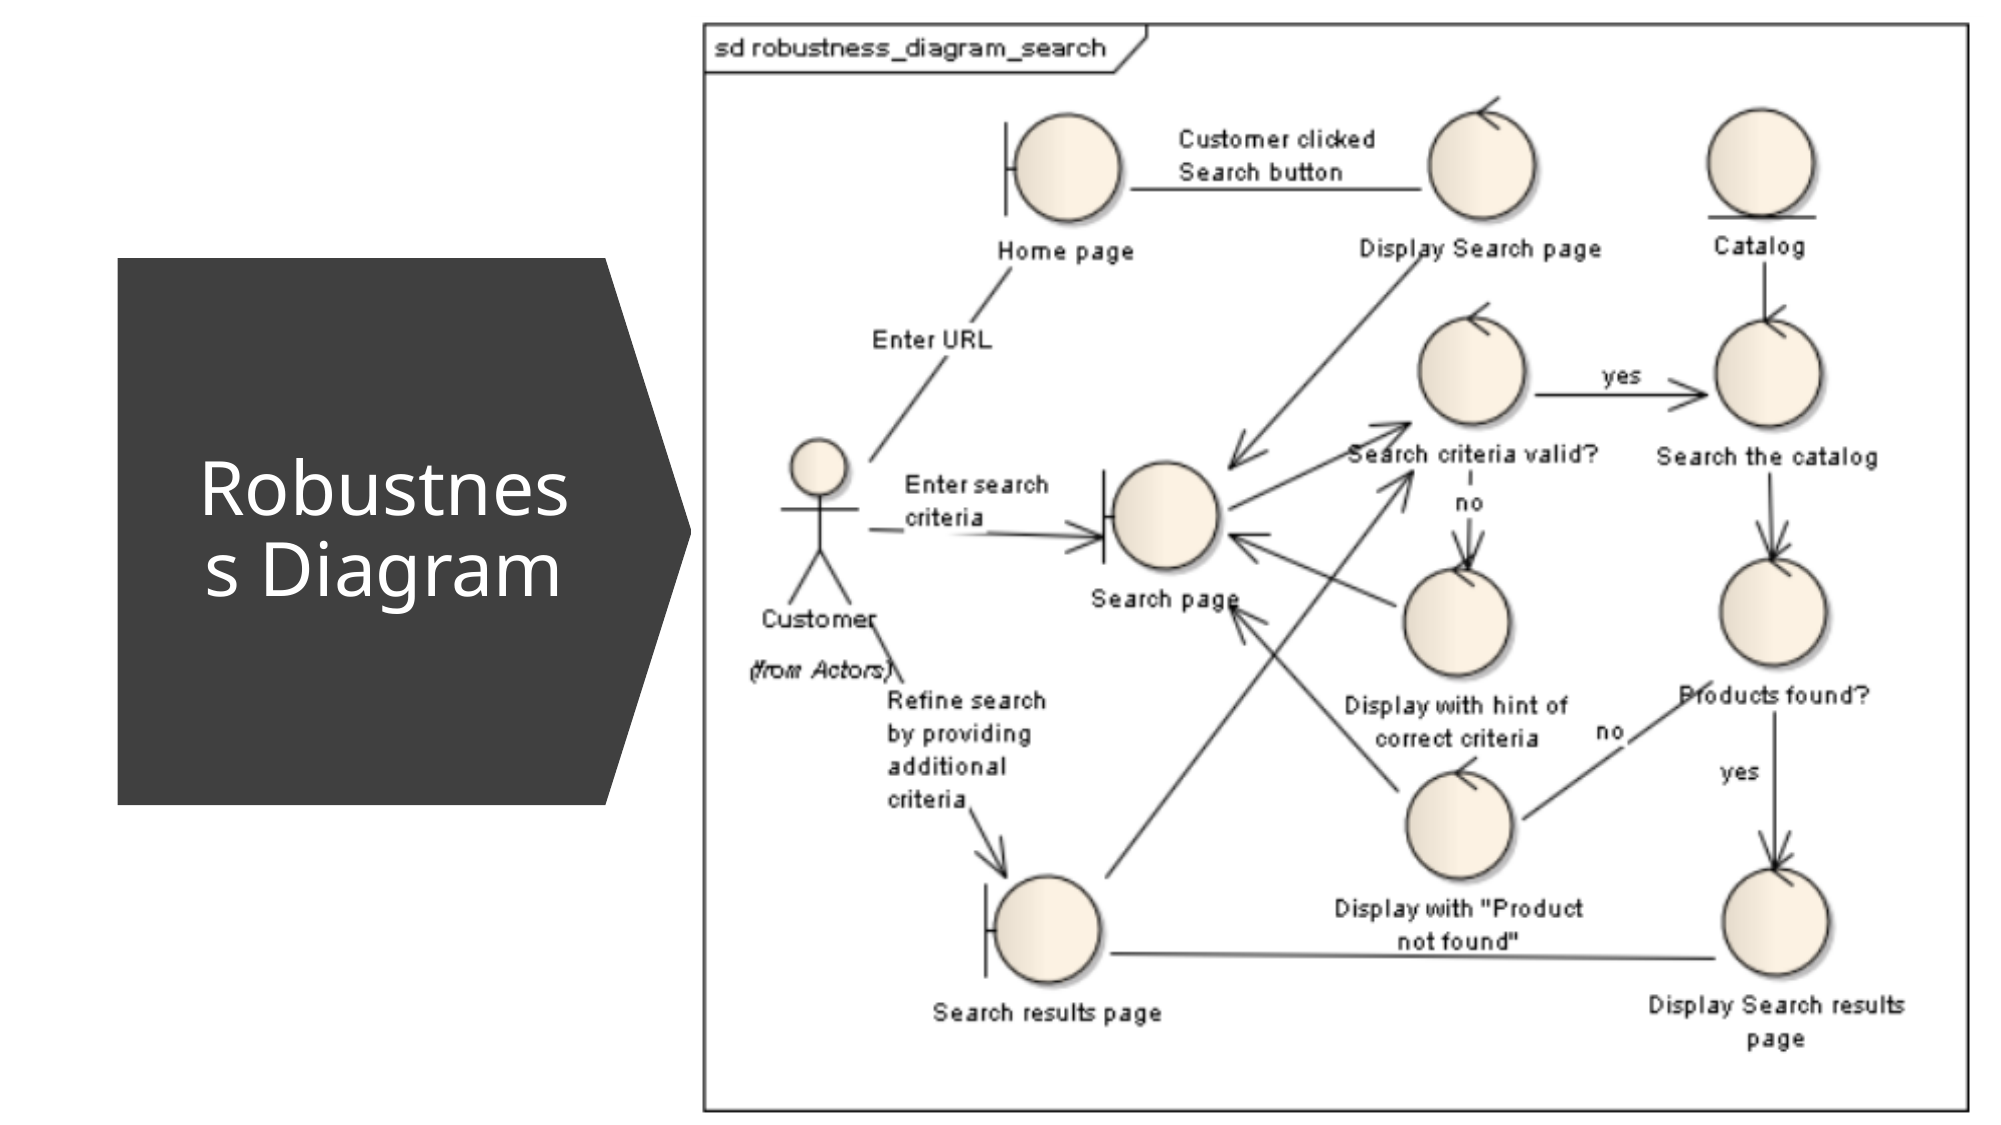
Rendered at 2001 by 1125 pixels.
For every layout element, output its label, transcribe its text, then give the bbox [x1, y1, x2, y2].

title Robustness Diagram [168, 322, 601, 741]
text_box [116, 257, 691, 807]
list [691, 15, 1984, 1125]
